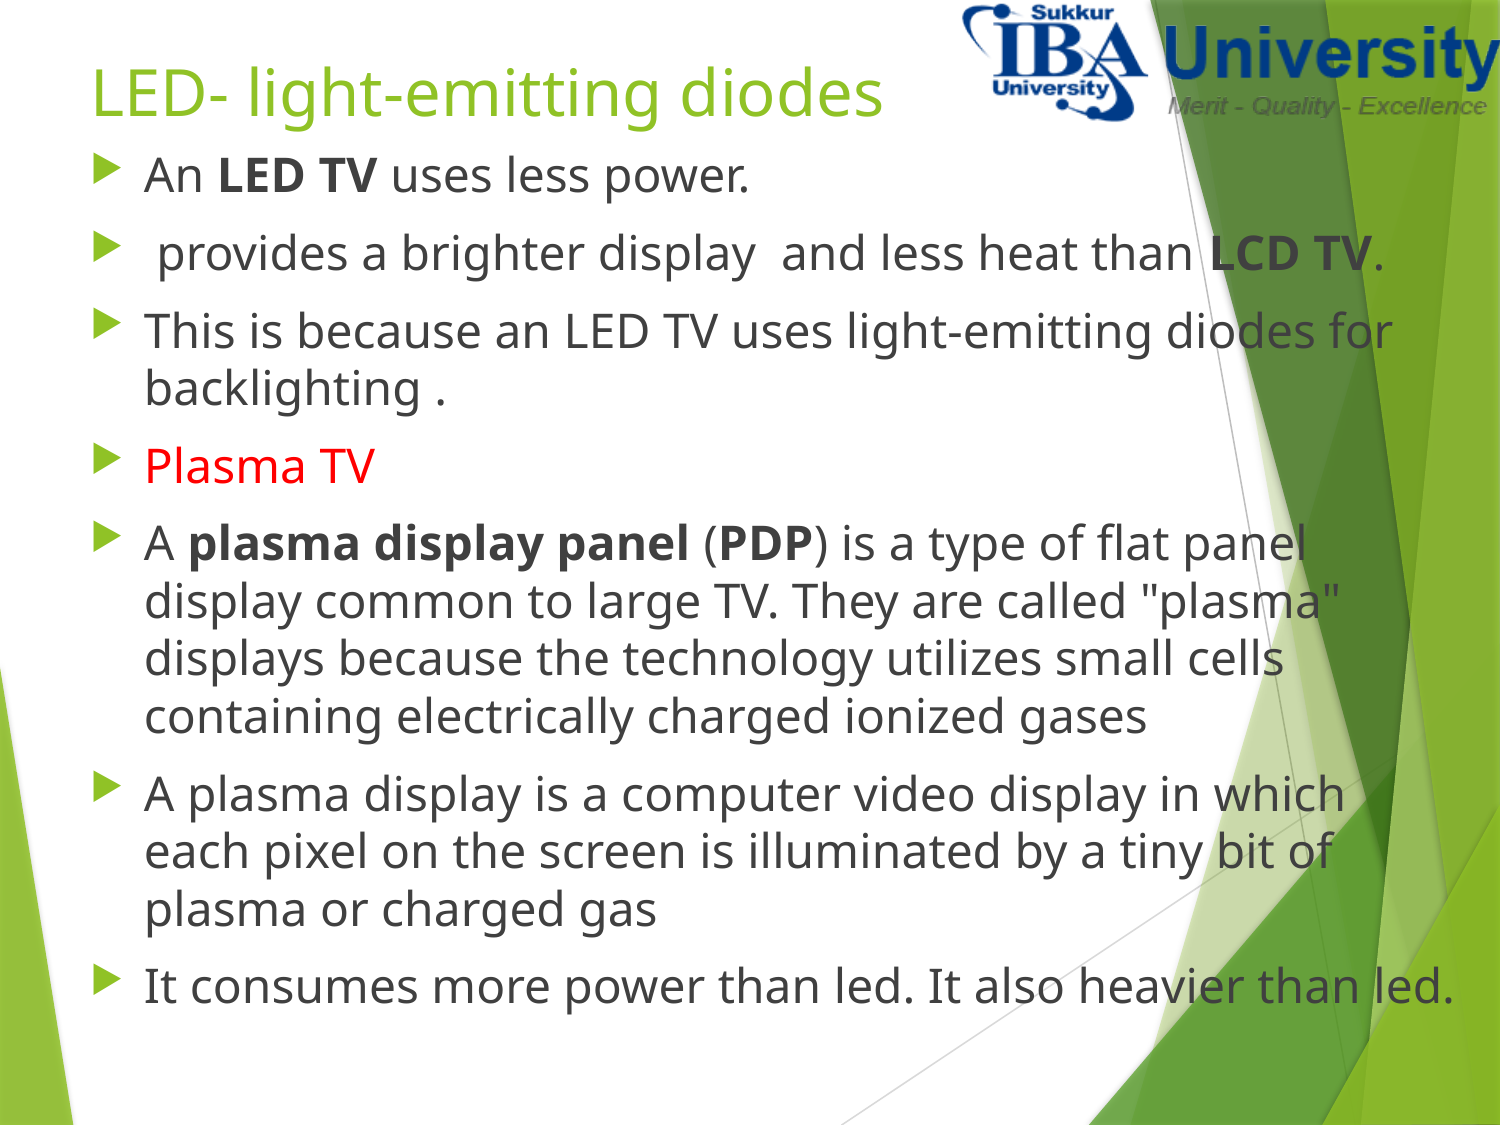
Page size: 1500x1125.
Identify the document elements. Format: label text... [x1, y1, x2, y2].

title LED- light-emitting diodes [75, 43, 1250, 137]
picture [956, 0, 1500, 127]
list An LED TV uses less power. provides a brighter display and less heat than LCD TV. This is because an LED TV uses light-emitting diodes for backlighting . Plasma TV A plasma display panel (PDP) is a type of flat panel display common to large TV. They are called "plasma" displays because the technology utilizes small cells containing electrically charged ionized gases A plasma display is a computer video display in which each pixel on the screen is illuminated by a tiny bit of plasma or charged gas It consumes more power than led. It also heavier than led. [75, 137, 1475, 1088]
